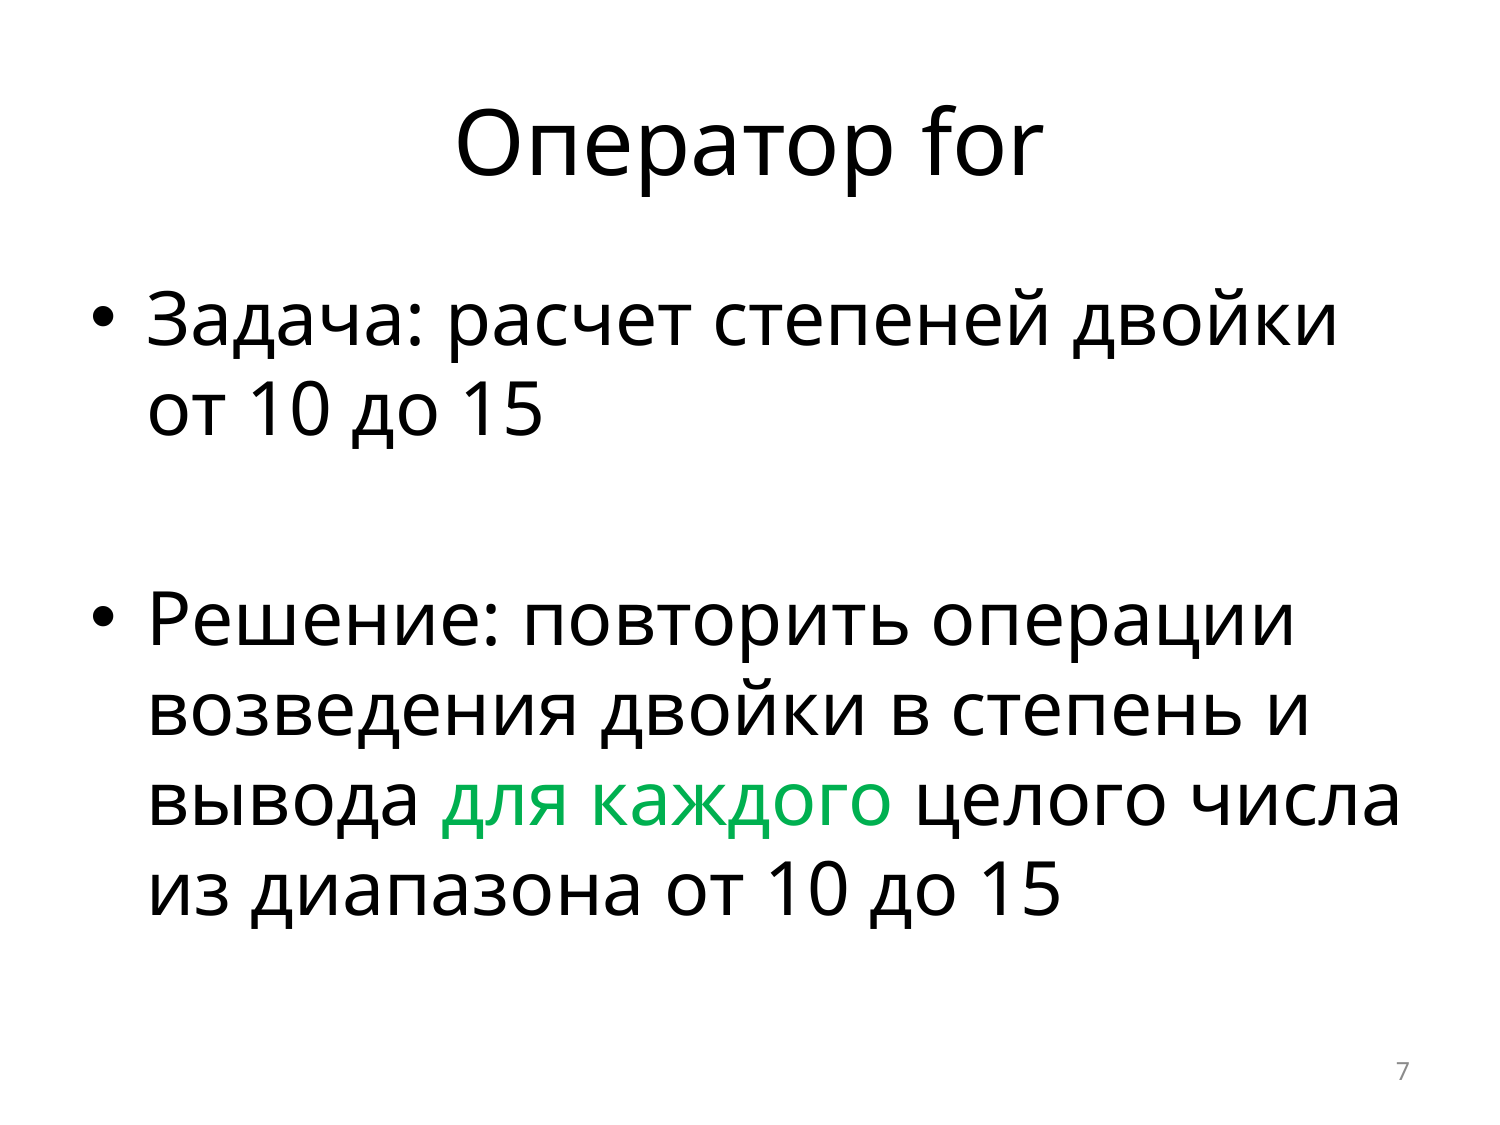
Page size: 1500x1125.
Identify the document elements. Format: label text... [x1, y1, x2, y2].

slide_number 7 [1074, 1042, 1425, 1103]
title Оператор for [75, 45, 1425, 233]
list Задача: расчет степеней двойки от 10 до 15 Решение: повторить операции возведения двойки в степень и вывода для каждого целого числа из диапазона от 10 до 15 [75, 262, 1425, 1005]
